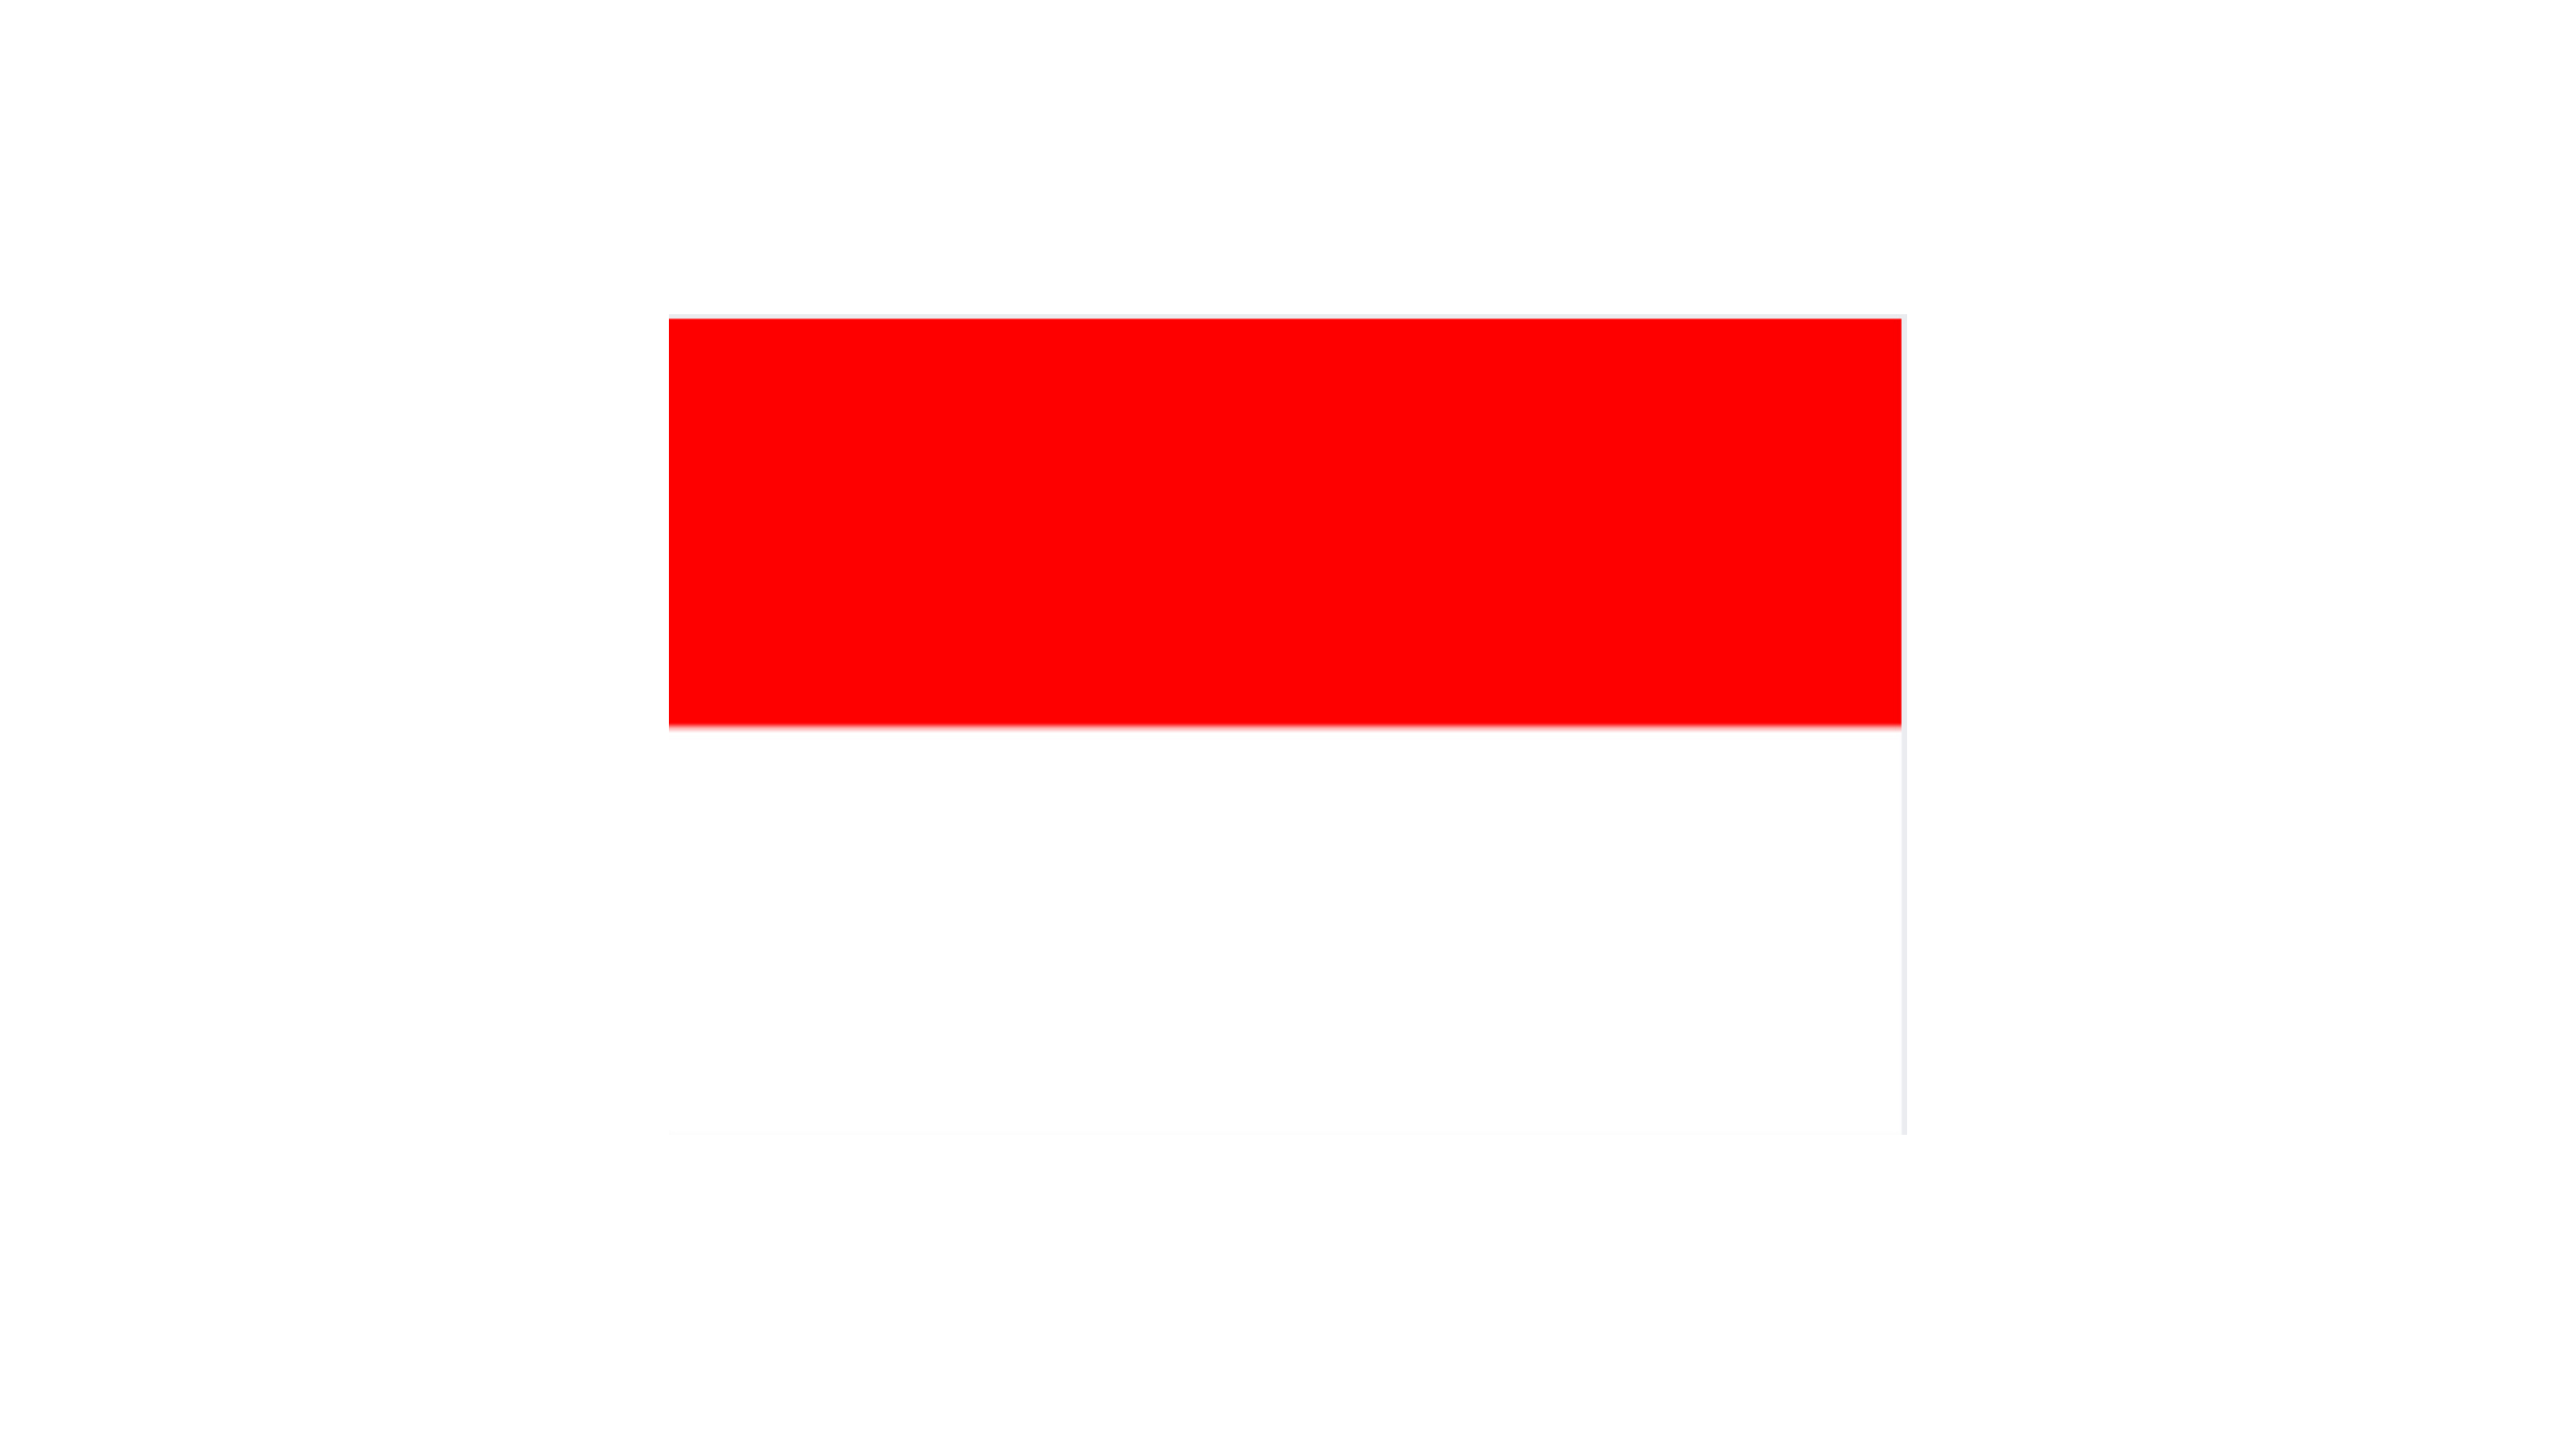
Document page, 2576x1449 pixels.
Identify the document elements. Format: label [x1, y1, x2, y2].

picture [669, 314, 1907, 1135]
